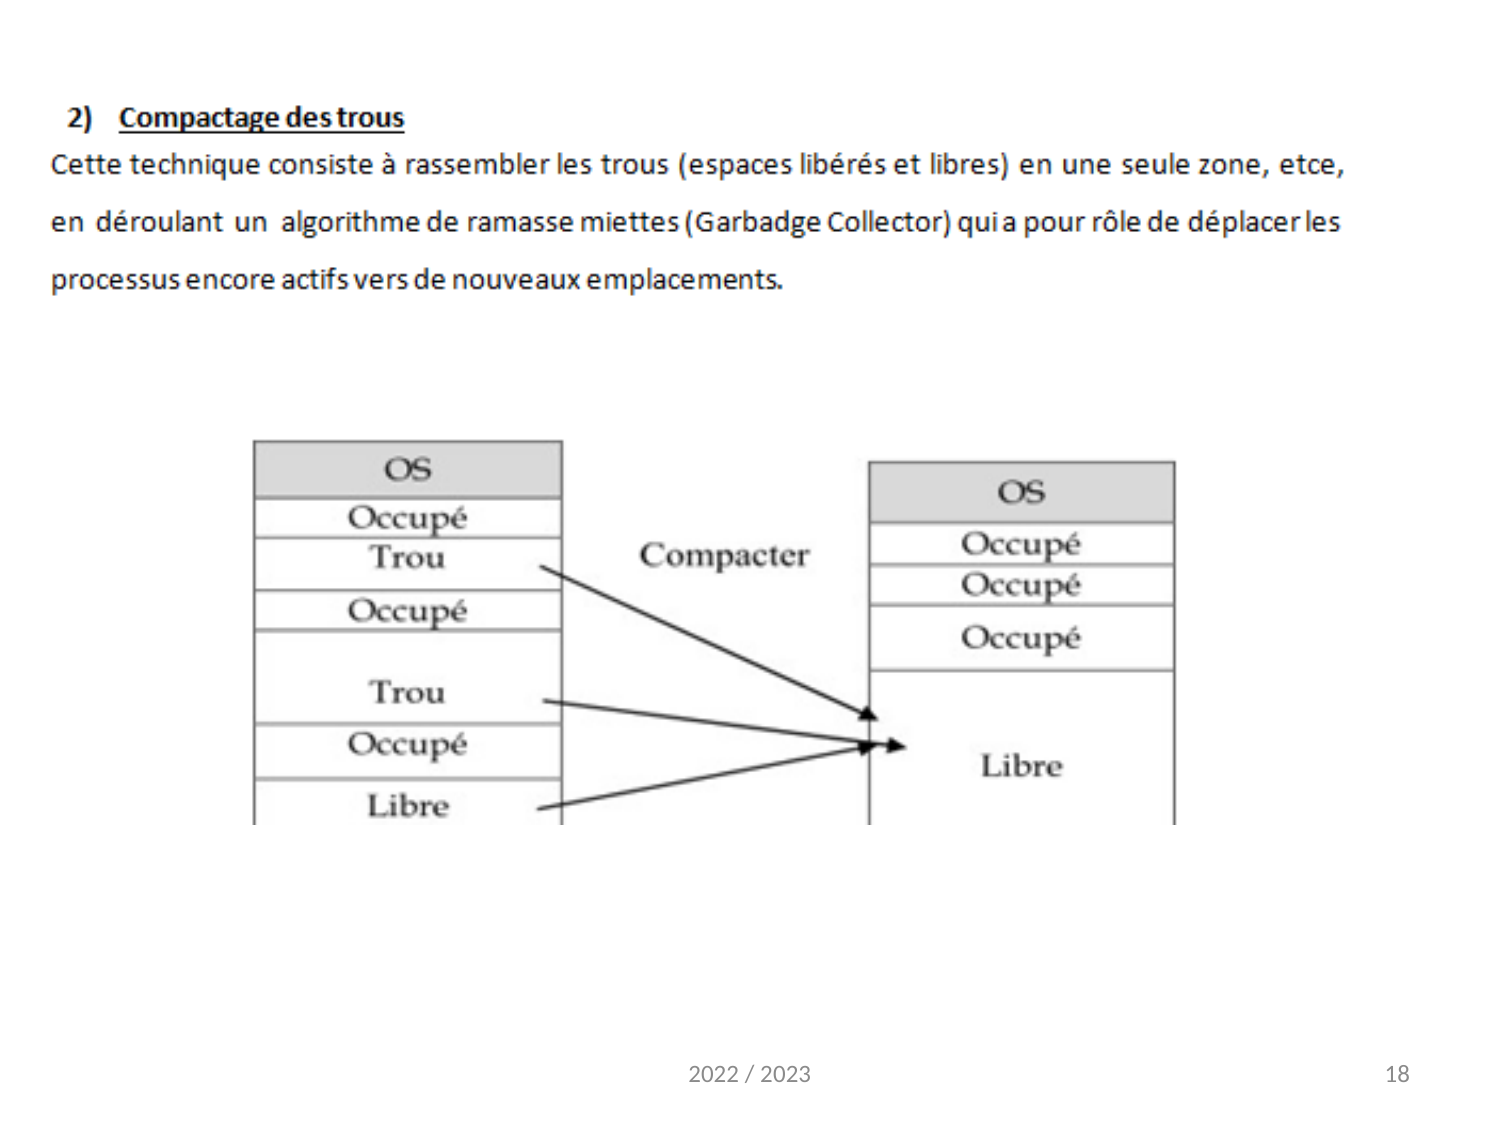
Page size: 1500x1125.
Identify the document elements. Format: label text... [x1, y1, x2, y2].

footer 2022 / 2023 [512, 1042, 988, 1103]
picture [0, 99, 1399, 301]
slide_number 18 [1074, 1042, 1425, 1103]
picture [177, 412, 1248, 826]
